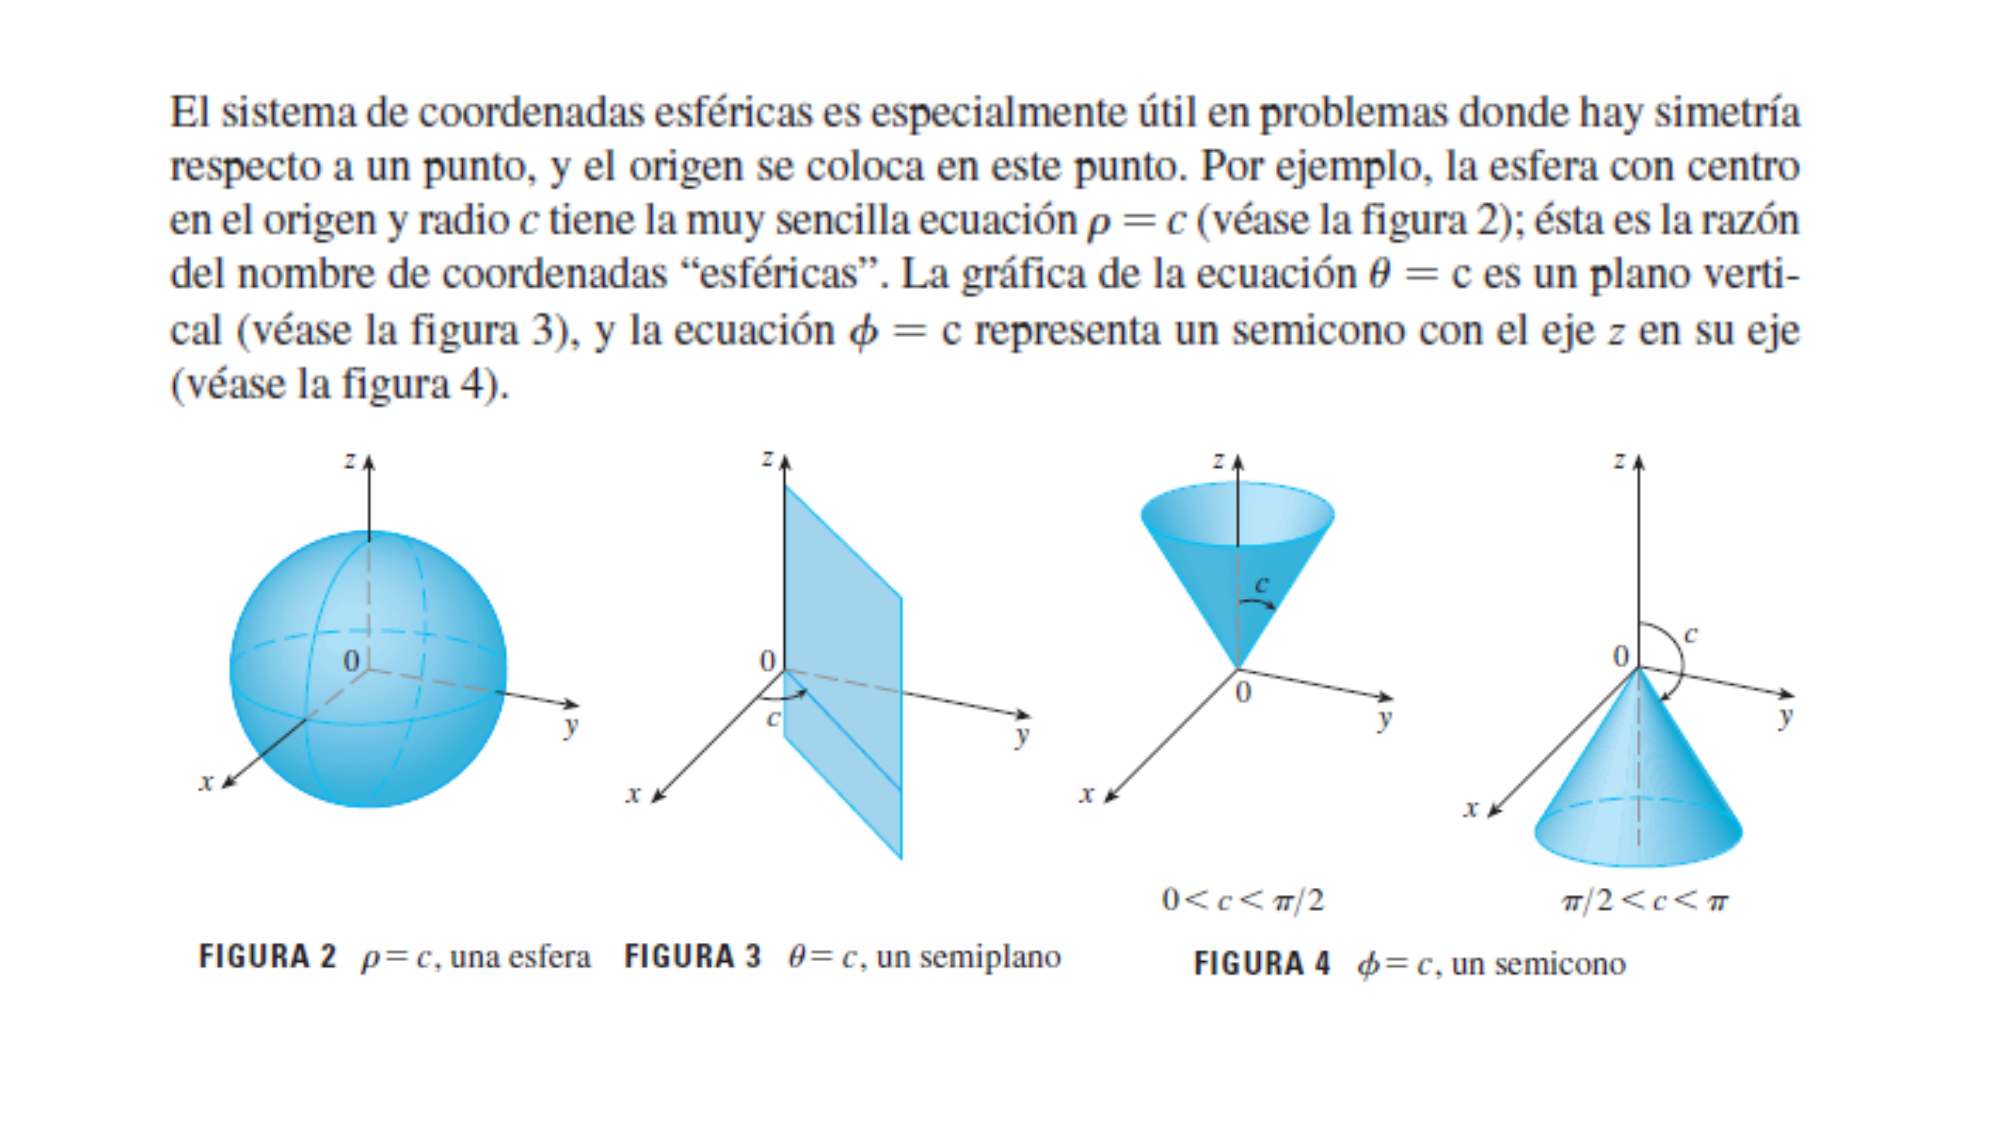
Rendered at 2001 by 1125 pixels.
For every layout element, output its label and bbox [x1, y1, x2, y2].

picture [30, 51, 1851, 419]
picture [185, 438, 1803, 1004]
